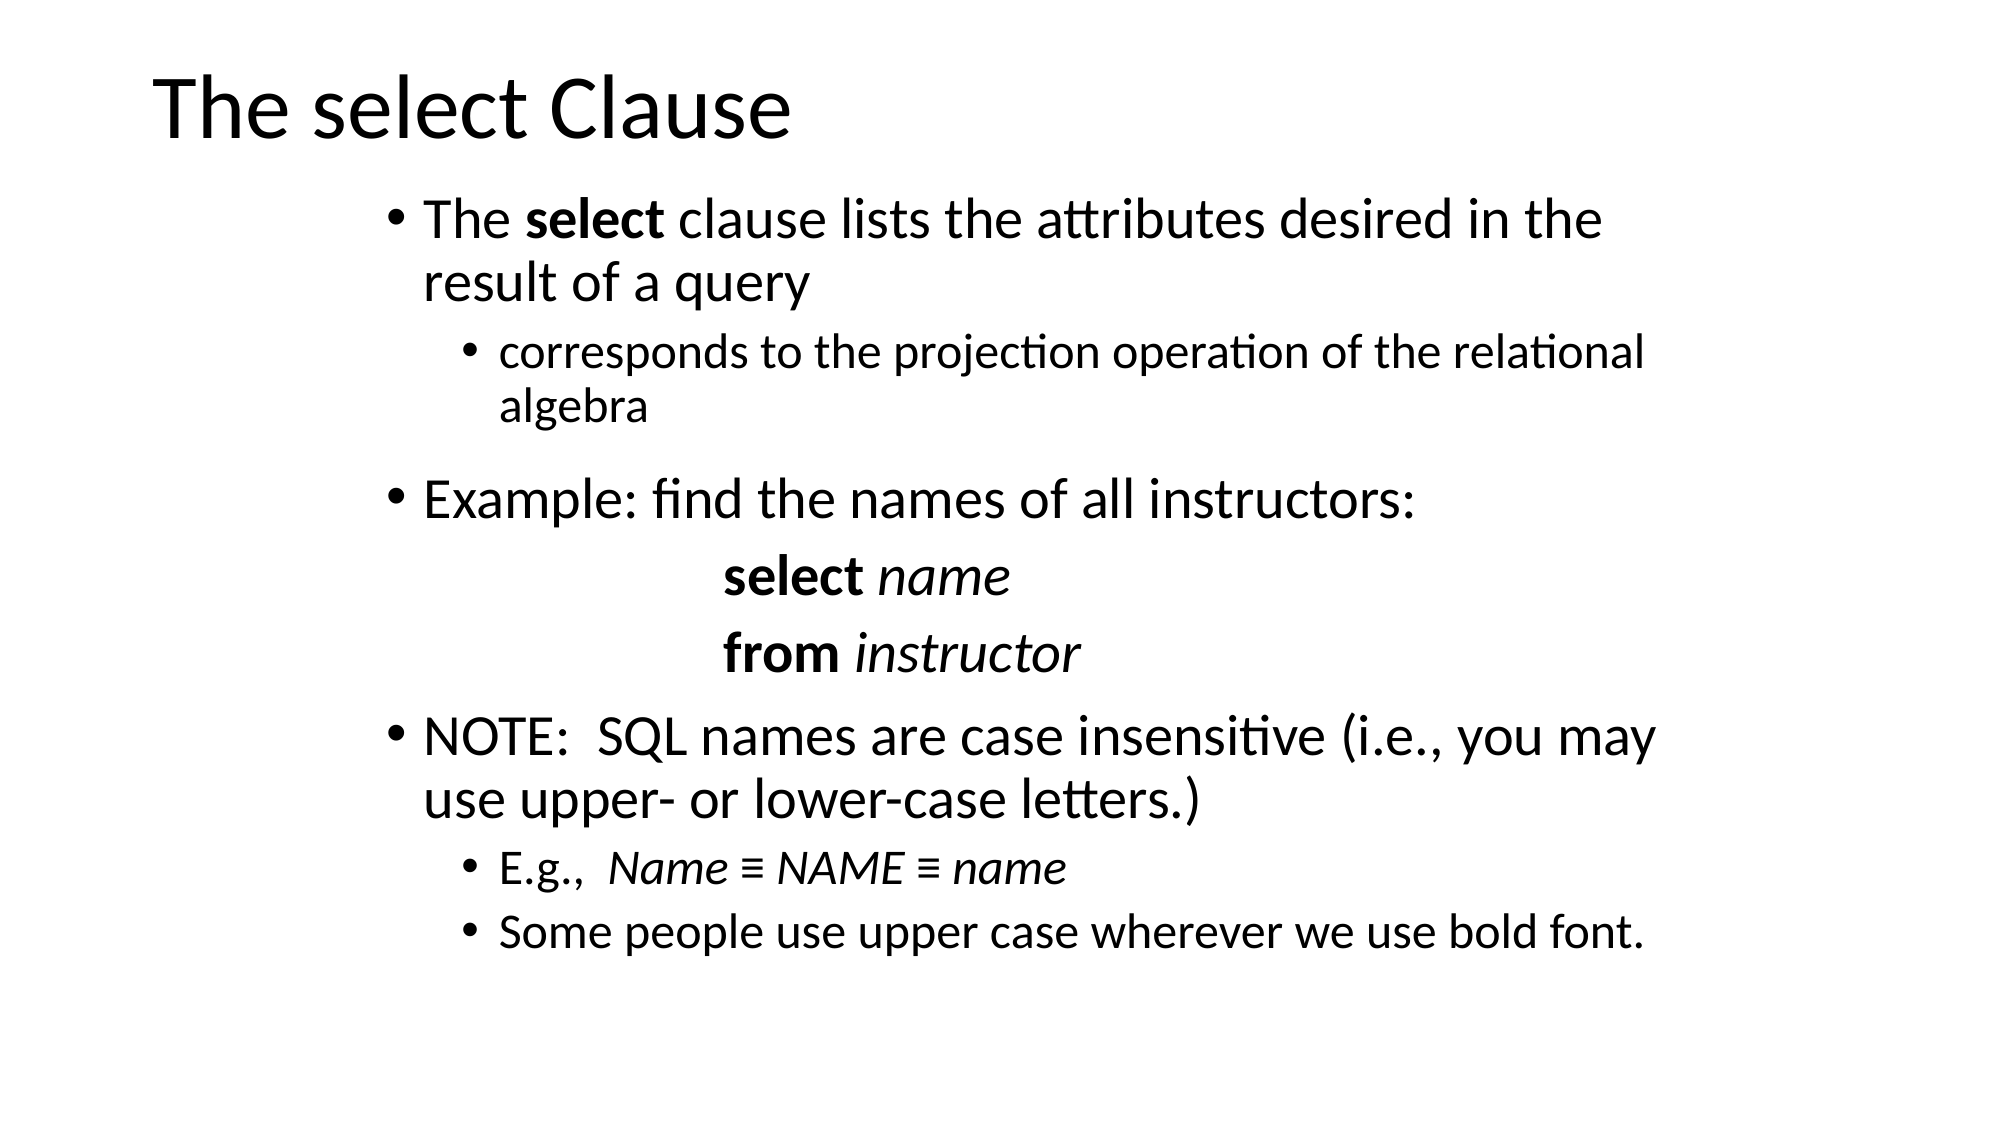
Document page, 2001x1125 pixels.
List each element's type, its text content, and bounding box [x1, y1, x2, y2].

list The select clause lists the attributes desired in the result of a query corresponds to the projection operation of the relational algebra Example: find the names of all instructors: select name from instructor NOTE: SQL names are case insensitive (i.e., you may use upper- or lower-case letters.) E.g., Name ≡ NAME ≡ name Some people use upper case wherever we use bold font. [371, 181, 1695, 1029]
title The select Clause [137, 0, 1863, 218]
